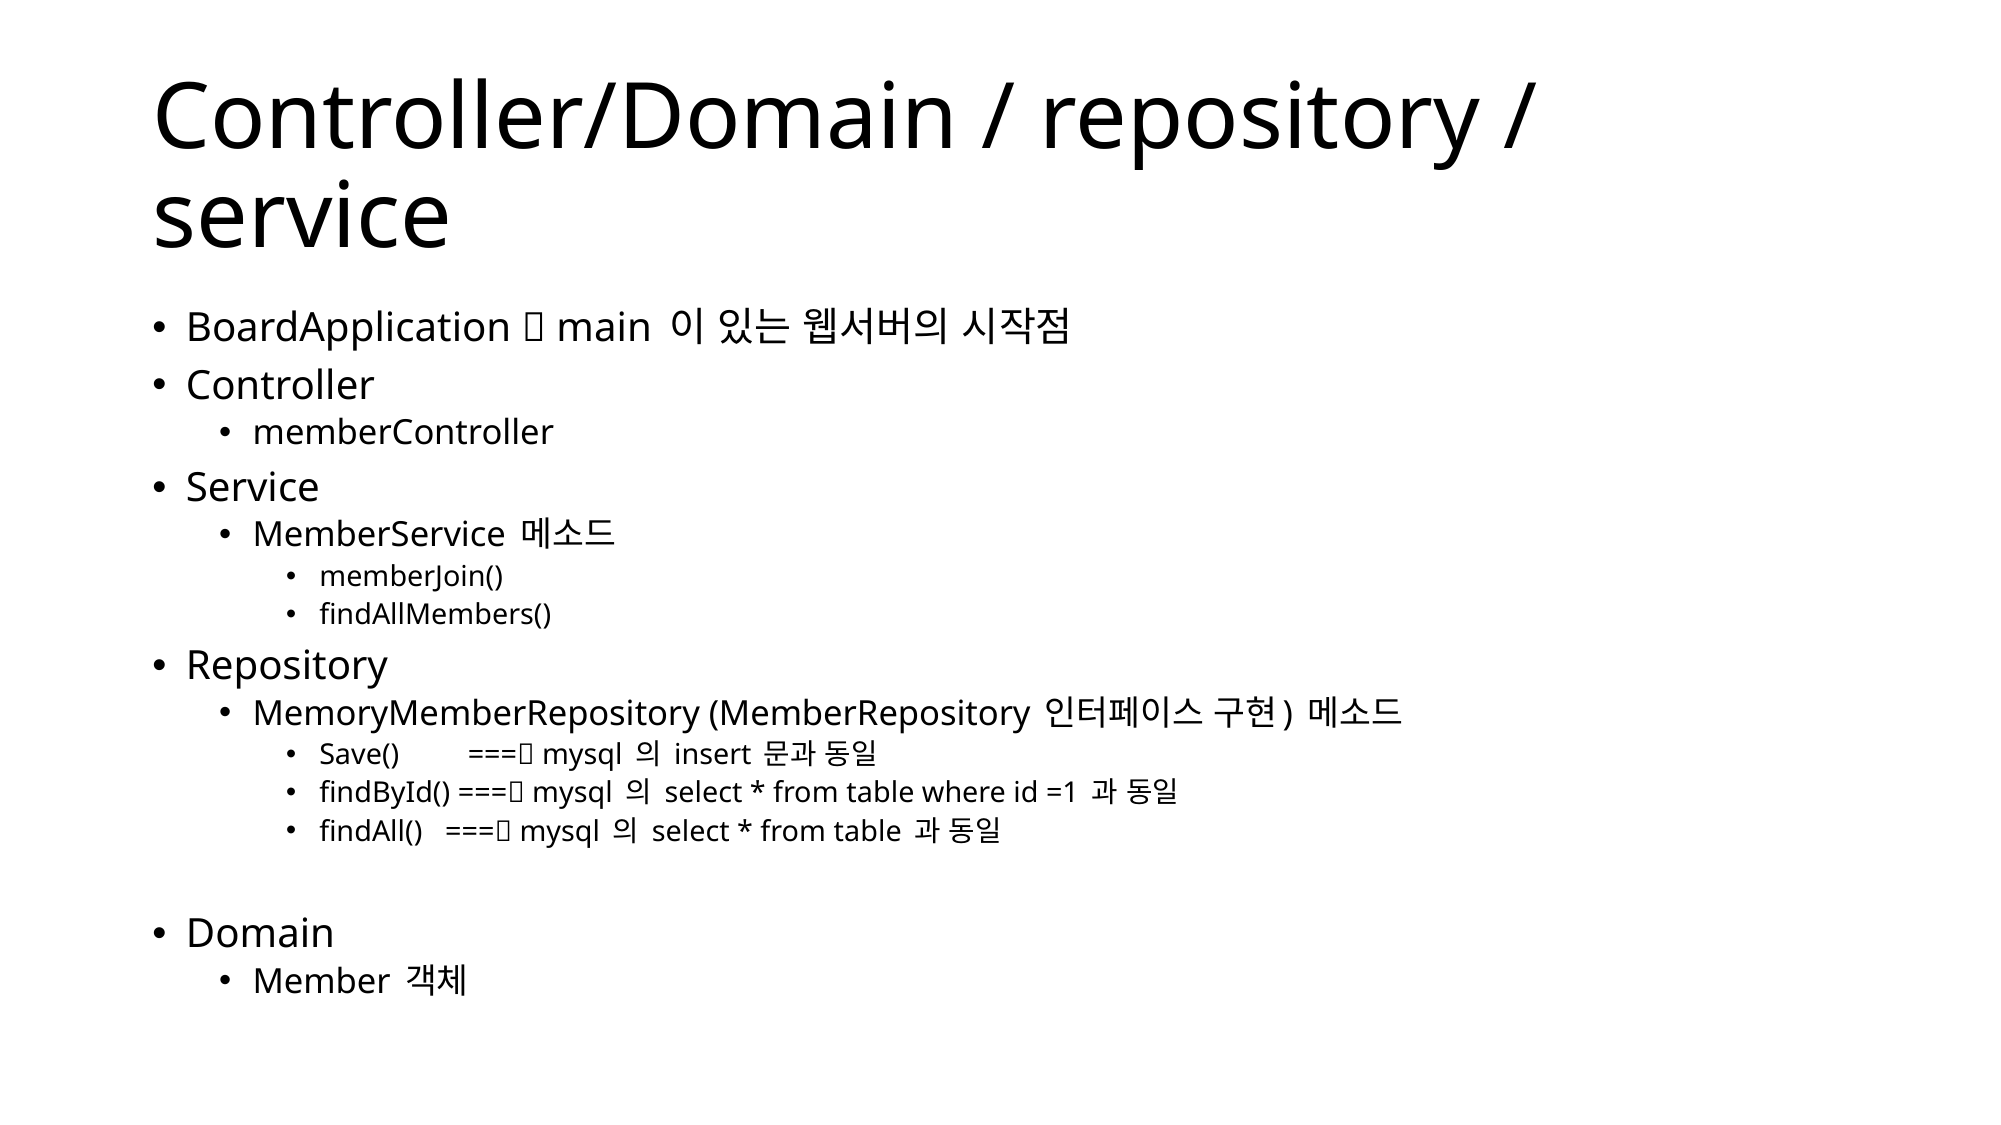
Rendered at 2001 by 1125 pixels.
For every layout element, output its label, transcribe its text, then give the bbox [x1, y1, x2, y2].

title Controller/Domain / repository / service [137, 59, 1863, 278]
list BoardApplication  main 이 있는 웹서버의 시작점 Controller memberController Service MemberService 메소드 memberJoin() findAllMembers() Repository MemoryMemberRepository (MemberRepository 인터페이스 구현) 메소드 Save() === mysql 의 insert 문과 동일 findById() === mysql 의 select * from table where id =1 과 동일 findAll() === mysql 의 select * from table 과 동일 Domain Member 객체 [137, 299, 1863, 1014]
